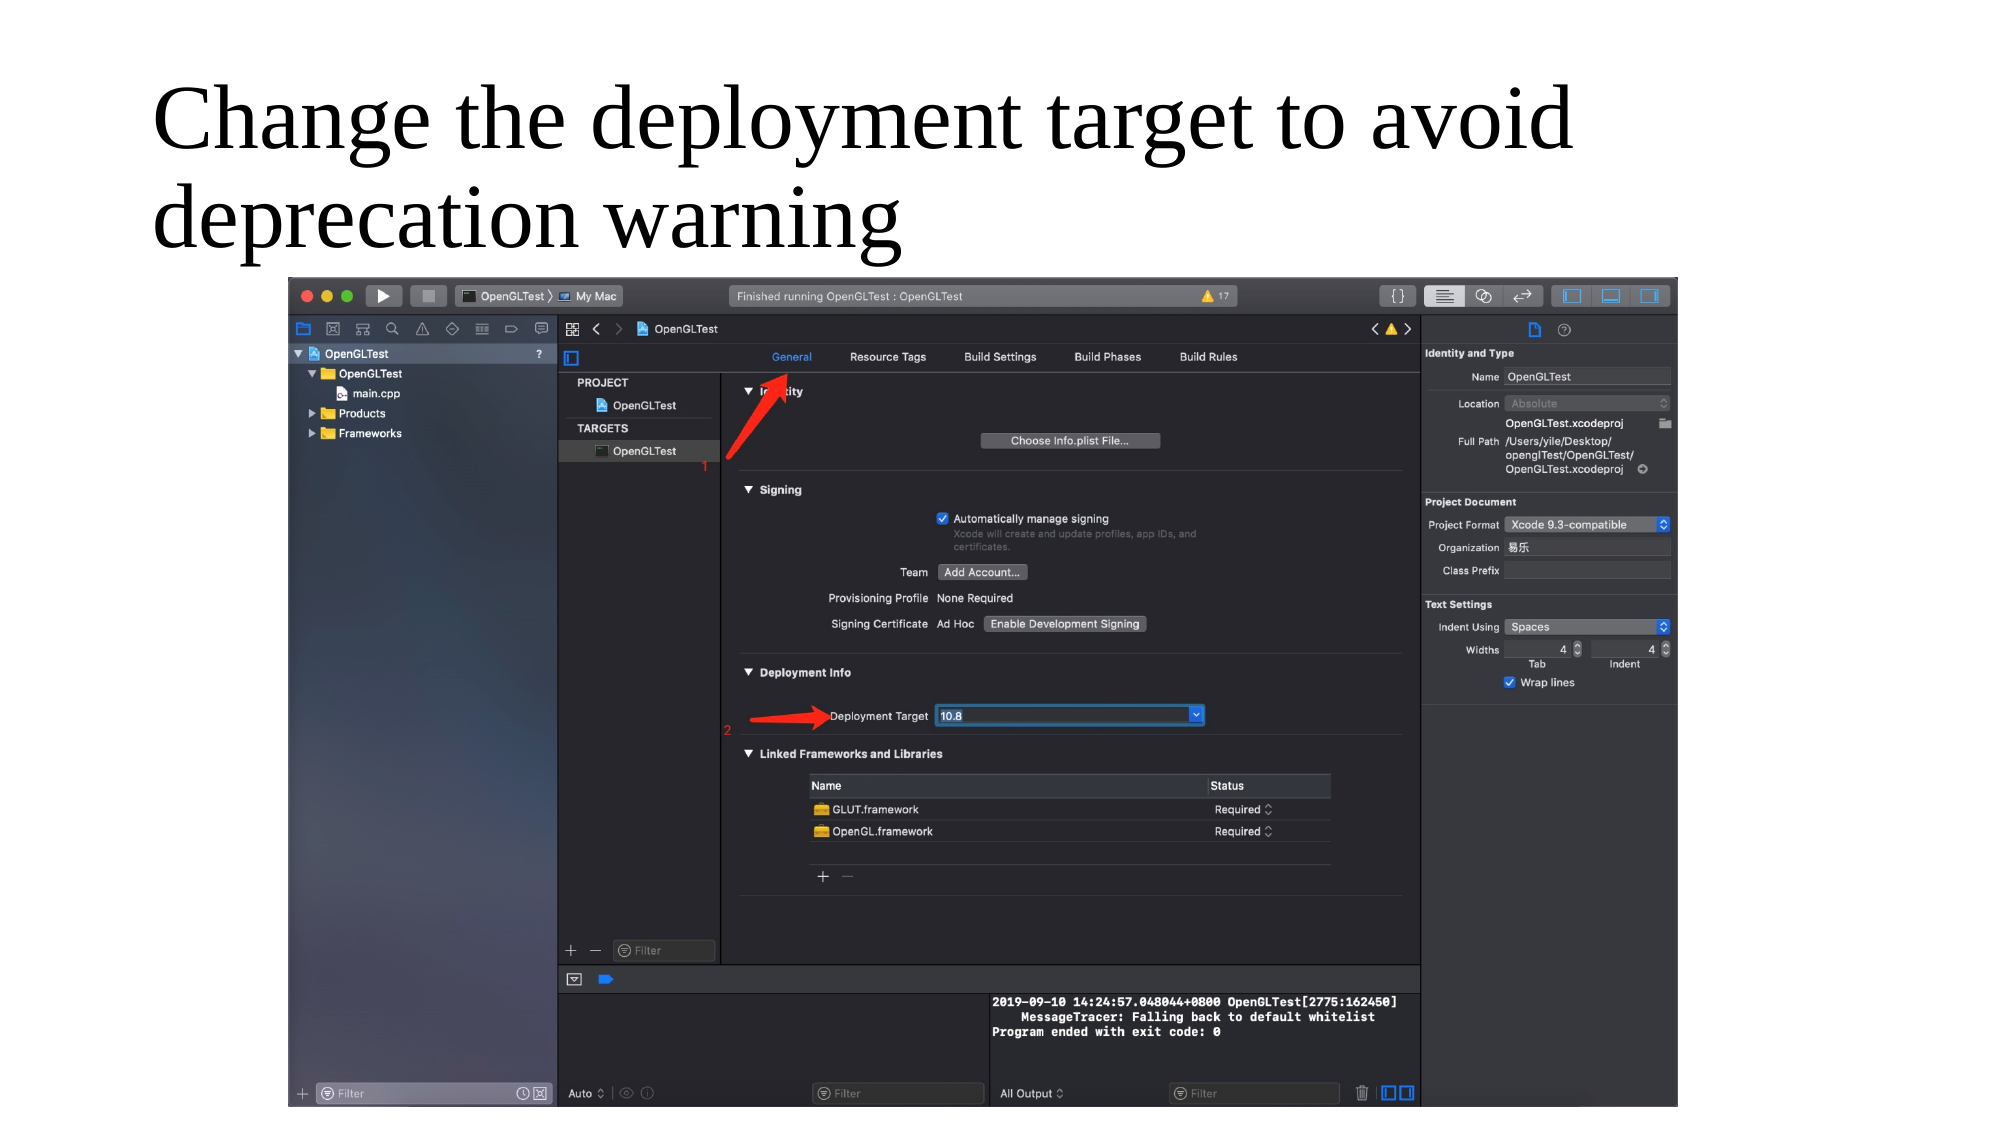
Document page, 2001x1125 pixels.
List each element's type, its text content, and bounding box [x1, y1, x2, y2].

picture [288, 277, 1678, 1107]
title Change the deployment target to avoid deprecation warning [137, 59, 1863, 278]
